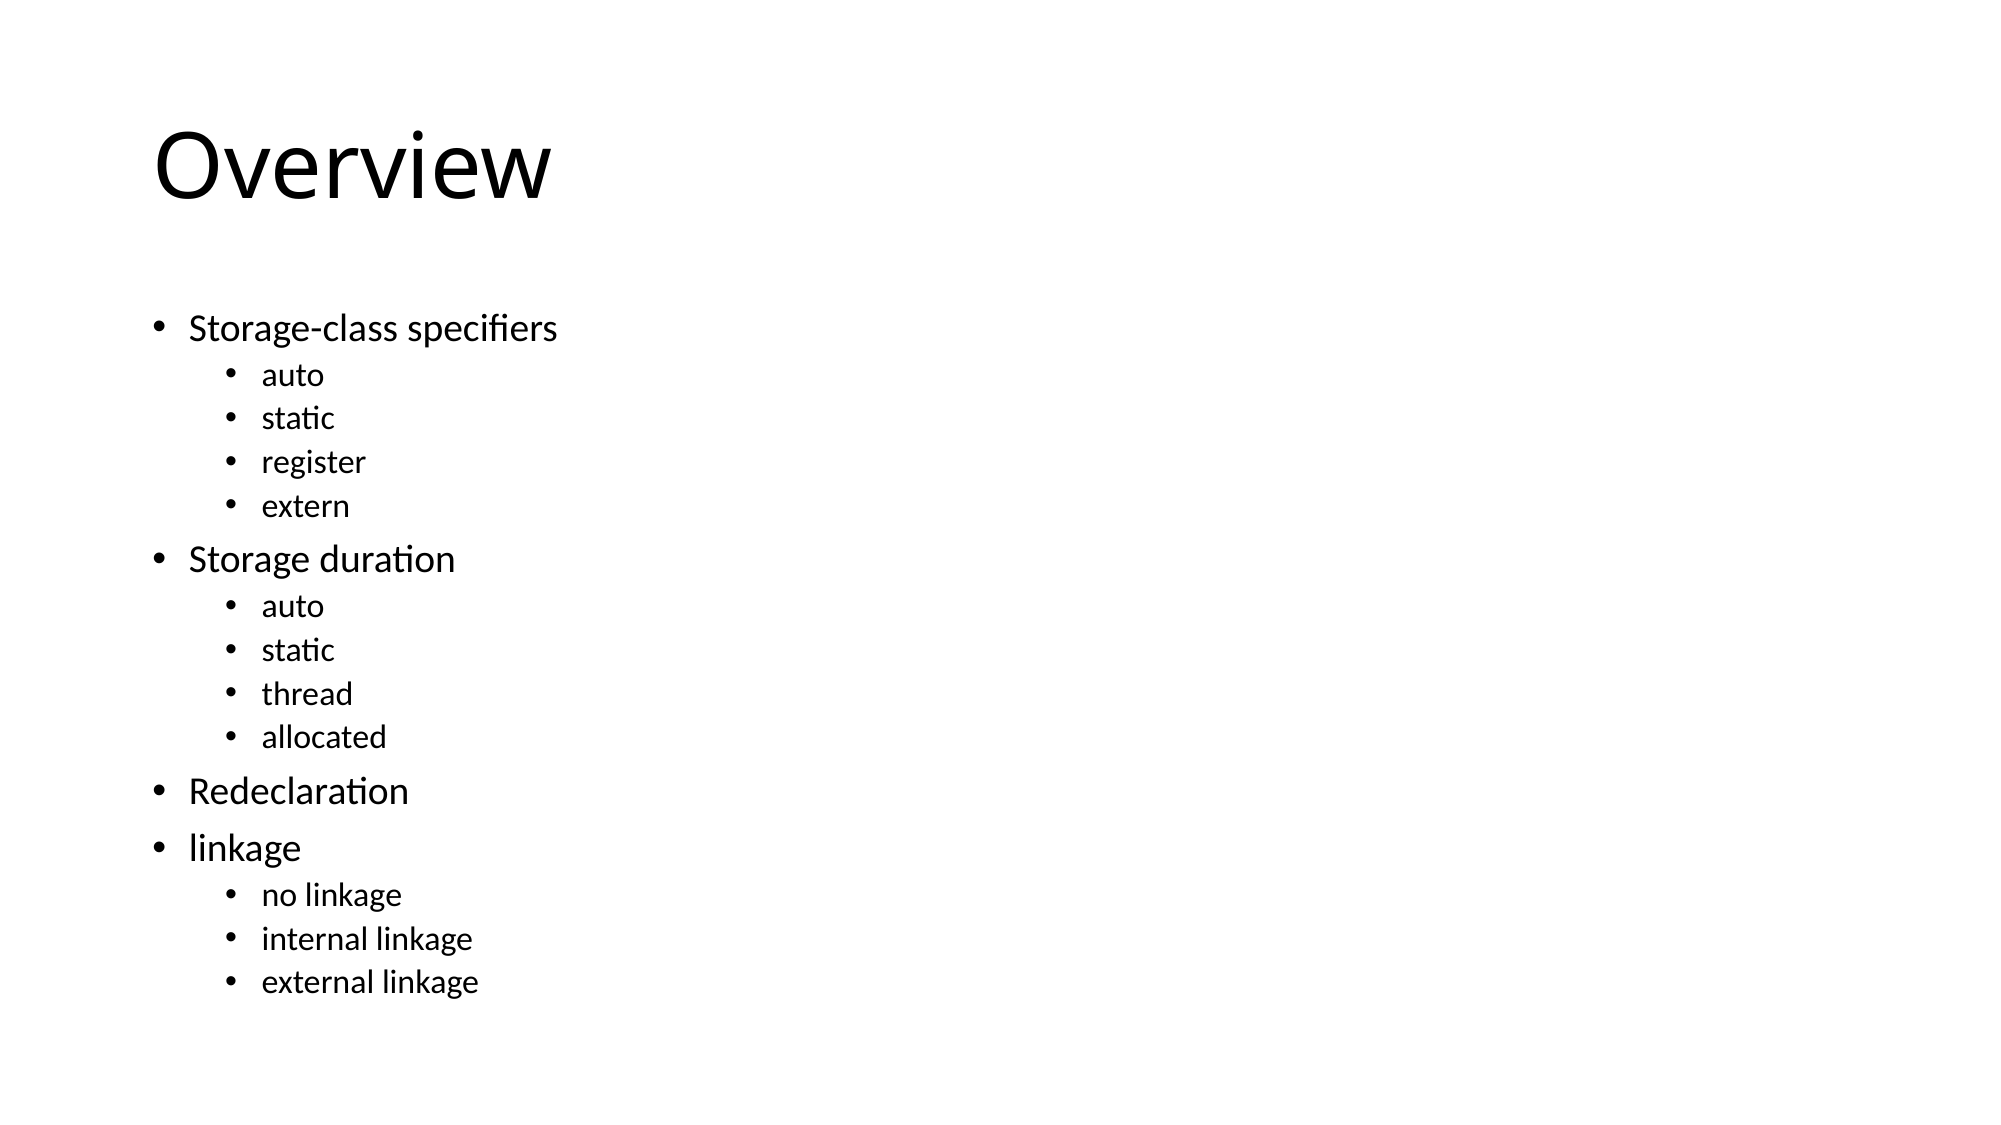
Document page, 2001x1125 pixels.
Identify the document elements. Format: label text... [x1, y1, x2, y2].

list Storage-class specifiers auto static register extern Storage duration auto static thread allocated Redeclaration linkage no linkage internal linkage external linkage [137, 299, 1863, 1014]
title Overview [137, 59, 1863, 278]
